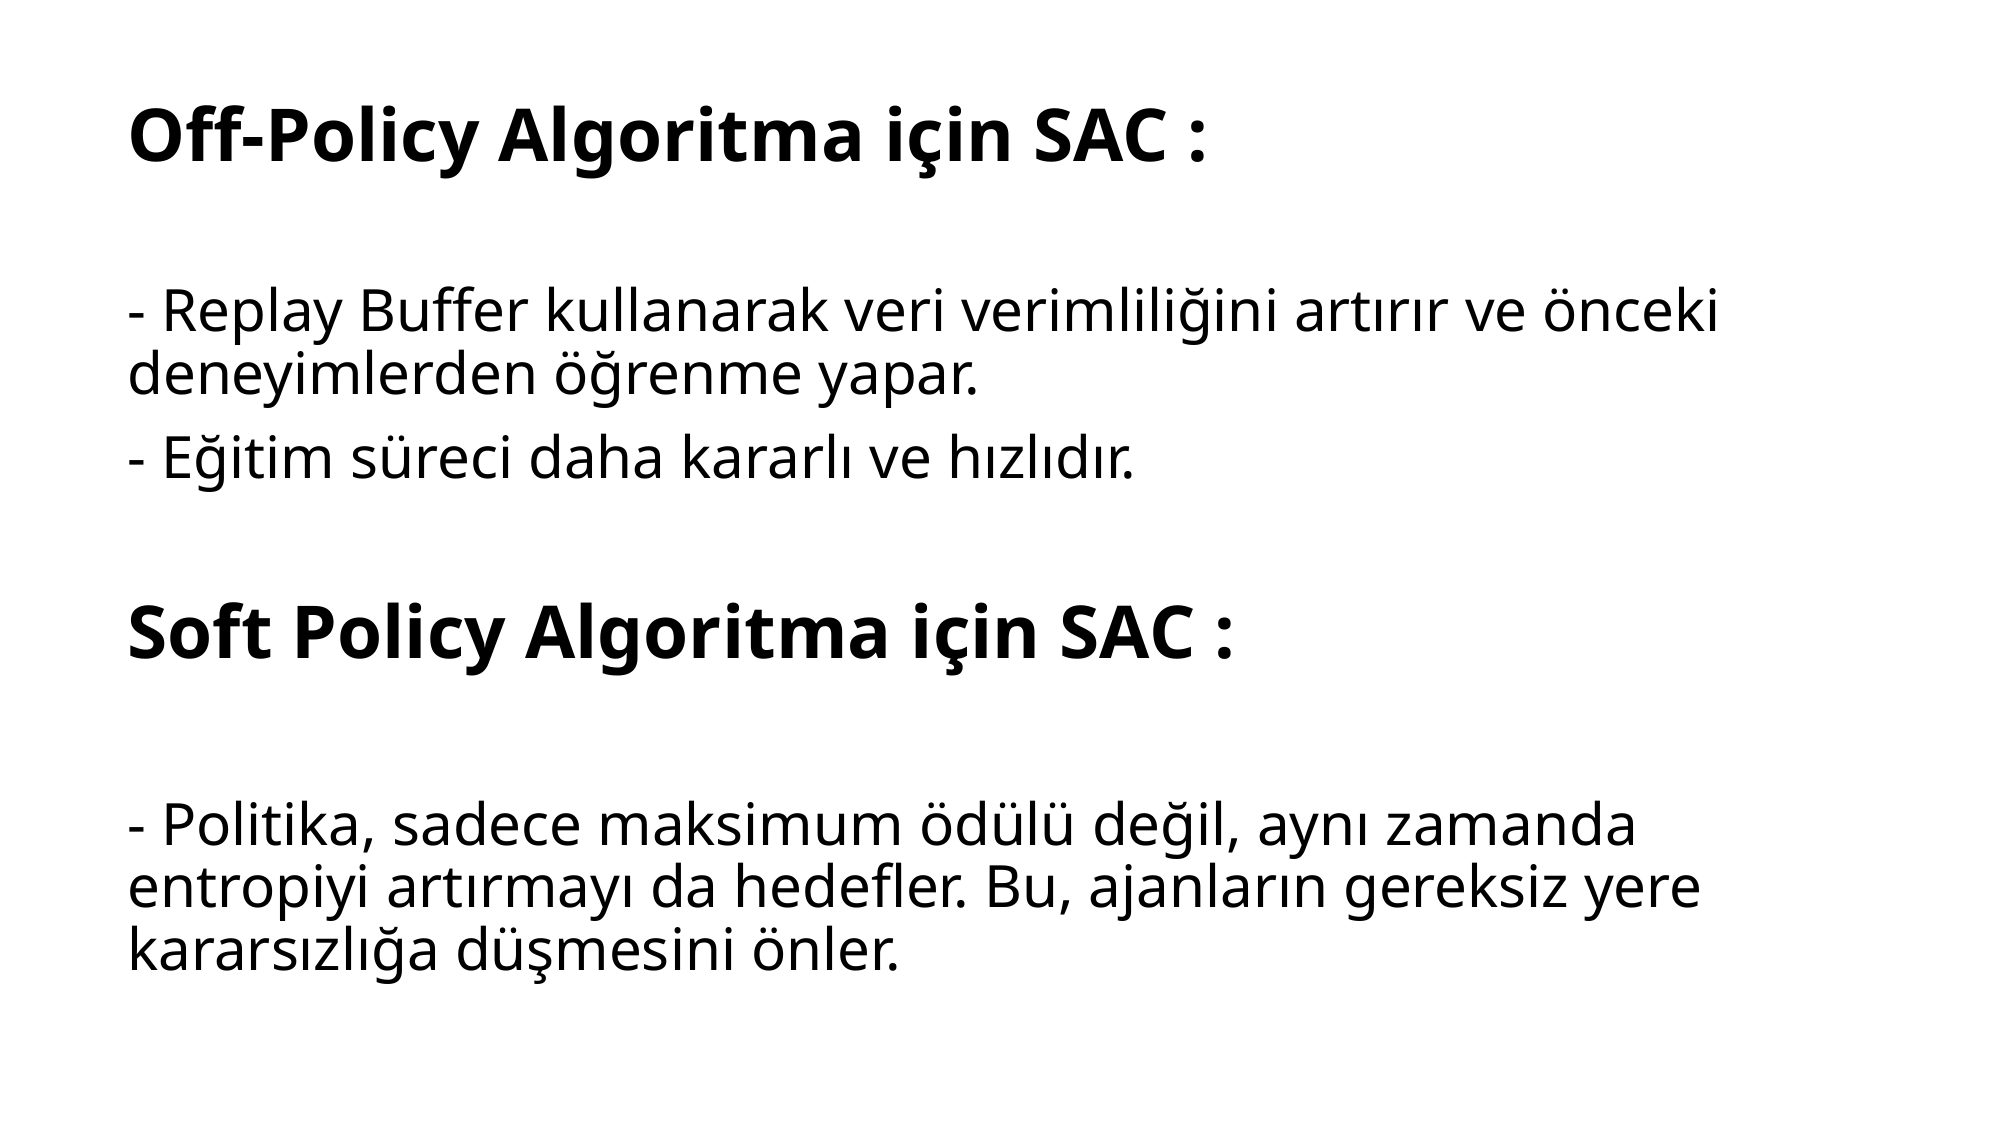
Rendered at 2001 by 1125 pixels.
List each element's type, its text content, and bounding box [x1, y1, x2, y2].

list Off-Policy Algoritma için SAC : - Replay Buffer kullanarak veri verimliliğini artırır ve önceki deneyimlerden öğrenme yapar. - Eğitim süreci daha kararlı ve hızlıdır. Soft Policy Algoritma için SAC : - Politika, sadece maksimum ödülü değil, aynı zamanda entropiyi artırmayı da hedefler. Bu, ajanların gereksiz yere kararsızlığa düşmesini önler. [112, 0, 1775, 1031]
